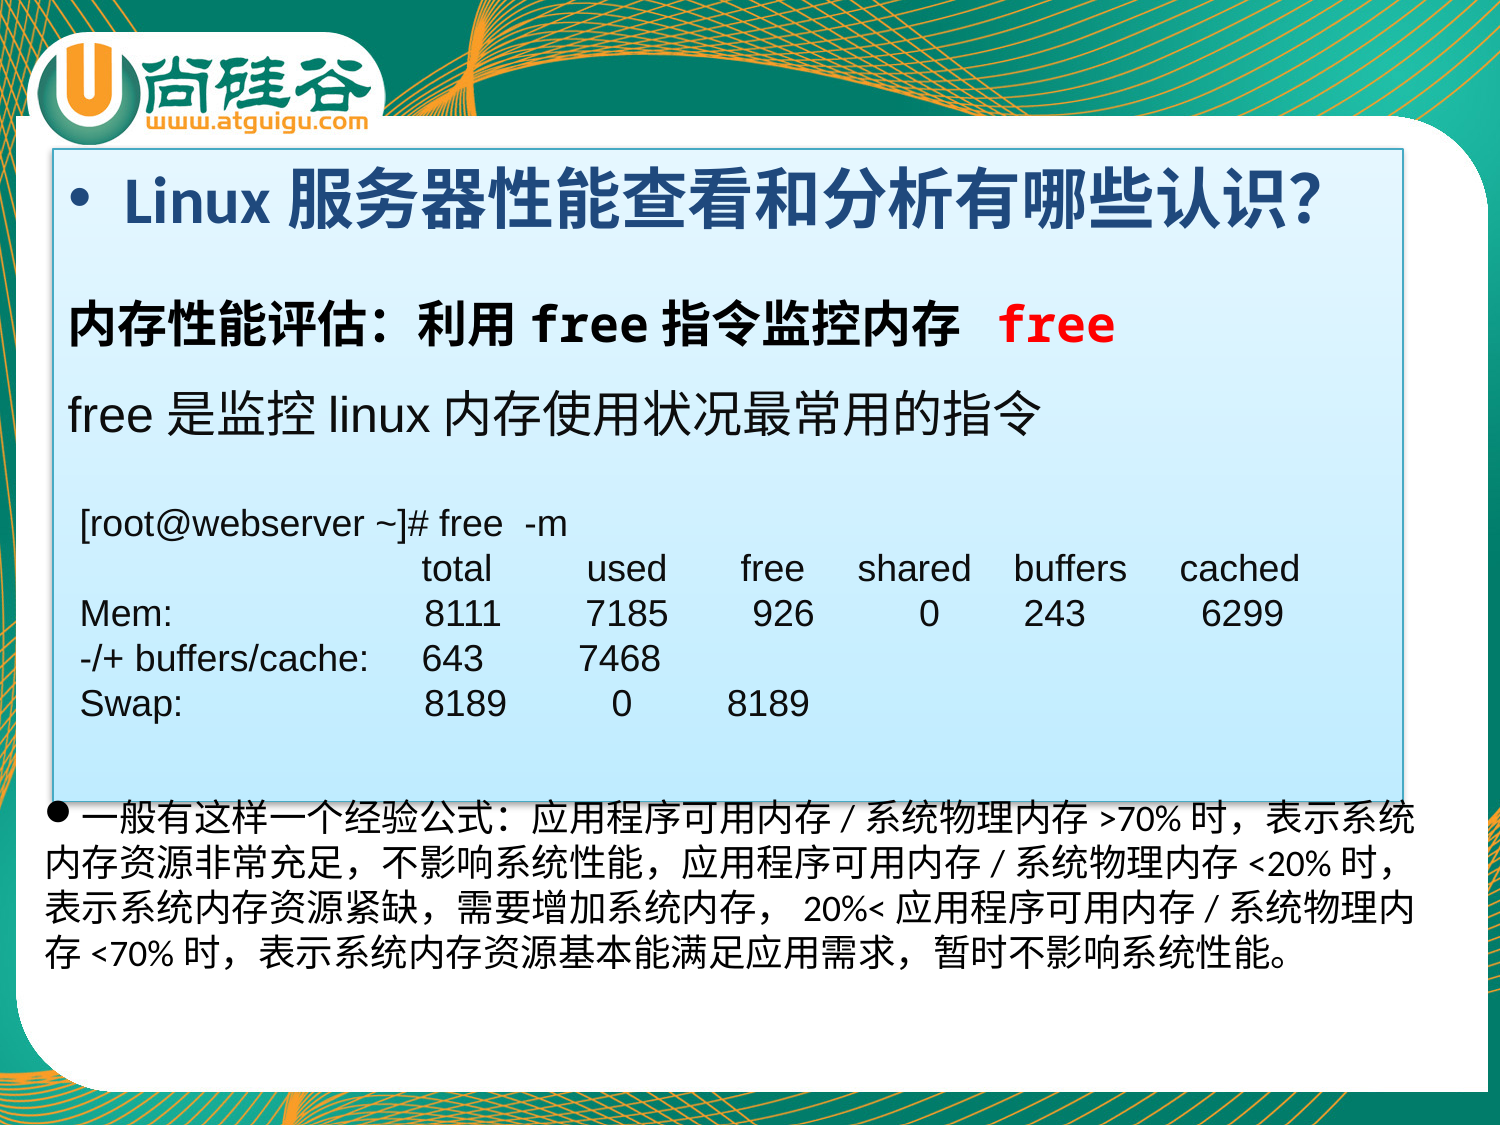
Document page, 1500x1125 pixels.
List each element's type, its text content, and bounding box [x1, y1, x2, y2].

text_box 内存性能评估：利用free指令监控内存 free free是监控linux内存使用状况最常用的指令 [53, 255, 1365, 451]
text_box [root@webserver ~]# free -m total used free shared buffers cached Mem: 8111 7185 926 0 243 6299 -/+ buffers/cache: 643 7468 Swap: 8189 0 8189 [64, 491, 1424, 732]
picture [0, 0, 1500, 1125]
list Linux服务器性能查看和分析有哪些认识？ [52, 148, 1404, 786]
text_box 一般有这样一个经验公式：应用程序可用内存/系统物理内存>70%时，表示系统内存资源非常充足，不影响系统性能，应用程序可用内存/系统物理内存<20%时，表示系统内存资源紧缺，需要增加系统内存，20%<应用程序可用内存/系统物理内存<70%时，表示系统内存资源基本能满足应用需求，暂时不影响系统性能。 [29, 786, 1459, 982]
